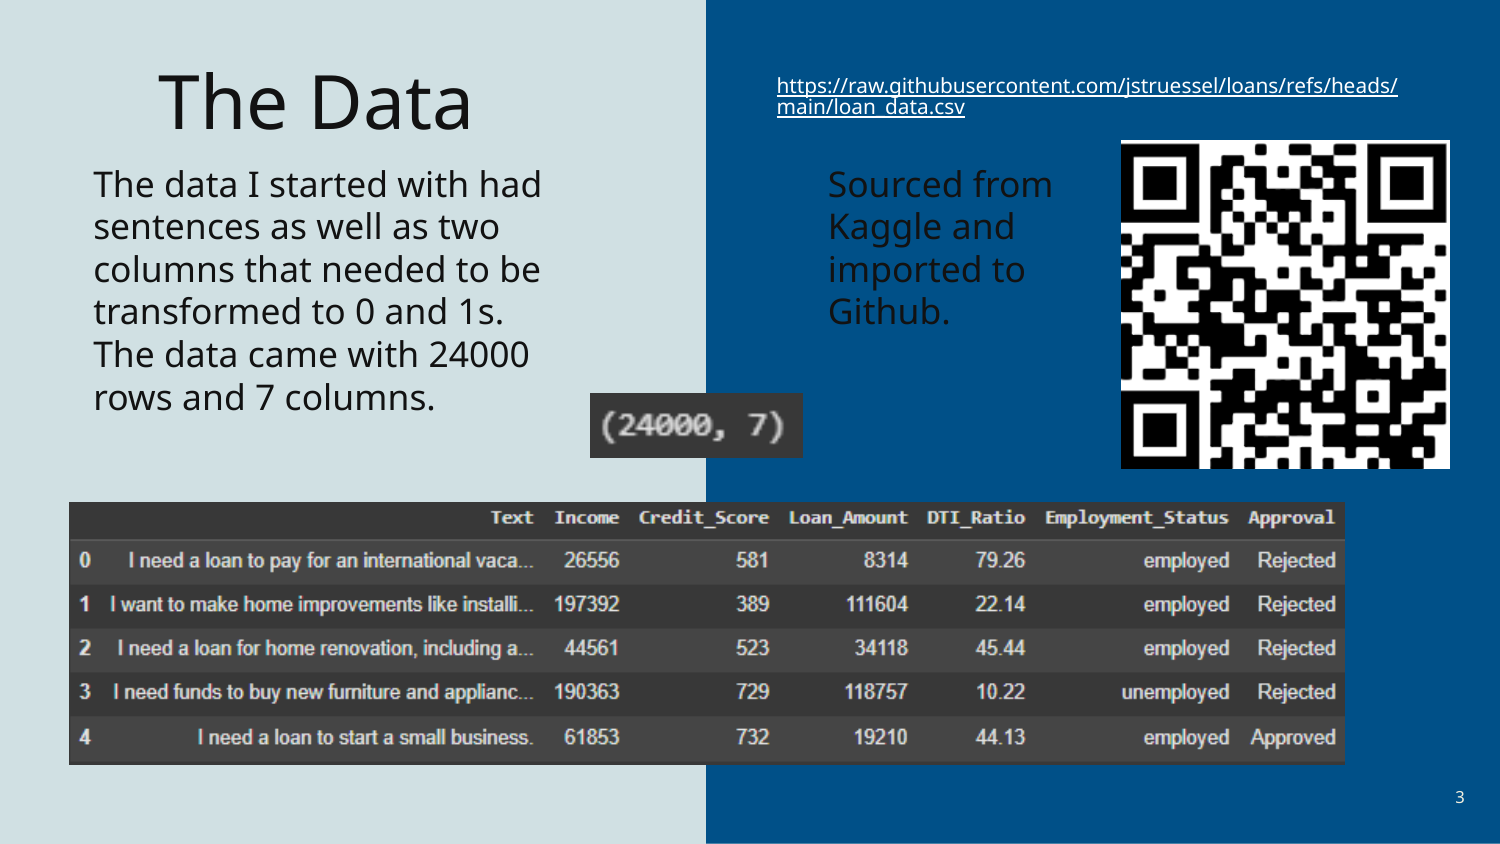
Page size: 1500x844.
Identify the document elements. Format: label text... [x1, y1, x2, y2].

slide_number ‹#› [1389, 764, 1480, 830]
picture [68, 502, 1345, 766]
text_box Sourced from Kaggle and imported to Github. [813, 146, 1099, 418]
picture [1121, 139, 1450, 469]
text_box The data I started with had sentences as well as two columns that needed to be transformed to 0 and 1s. The data came with 24000 rows and 7 columns. [78, 146, 574, 497]
text_box The Data [143, 39, 532, 146]
text_box https://raw.githubusercontent.com/jstruessel/loans/refs/heads/main/loan_data.csv [761, 57, 1428, 134]
picture [590, 392, 804, 458]
